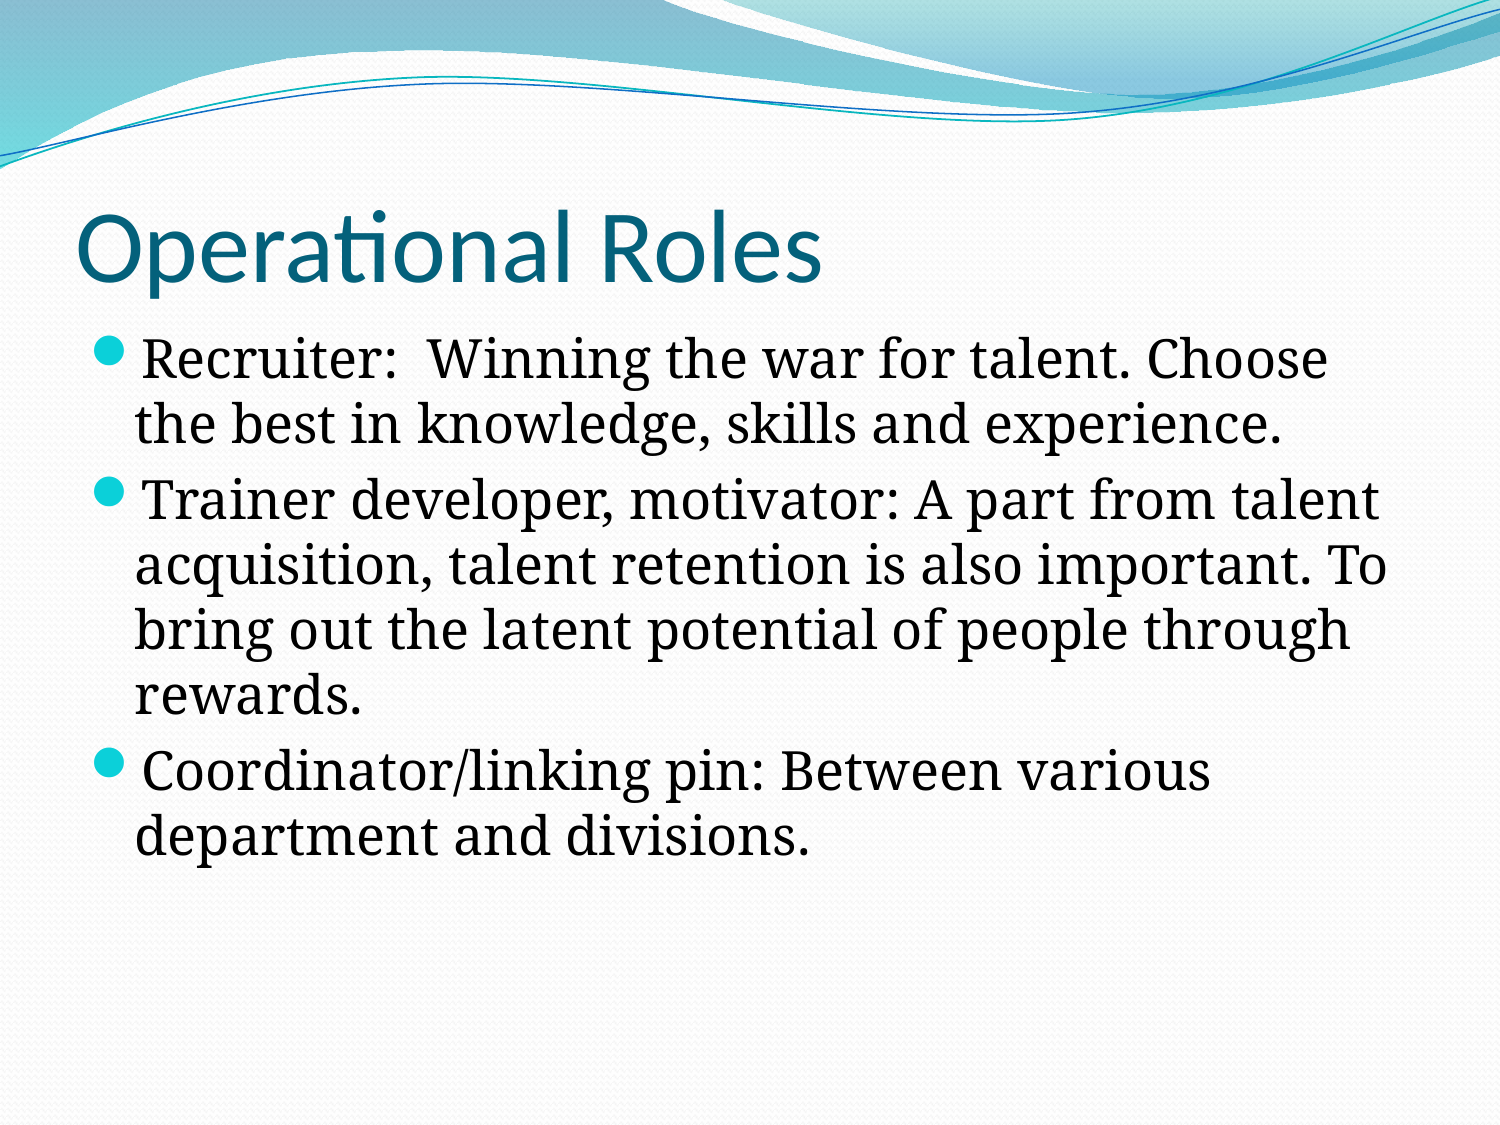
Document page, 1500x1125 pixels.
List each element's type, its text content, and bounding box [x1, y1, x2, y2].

list Recruiter: Winning the war for talent. Choose the best in knowledge, skills and experience. Trainer developer, motivator: A part from talent acquisition, talent retention is also important. To bring out the latent potential of people through rewards. Coordinator/linking pin: Between various department and divisions. [75, 317, 1425, 1038]
title Operational Roles [75, 115, 1425, 303]
